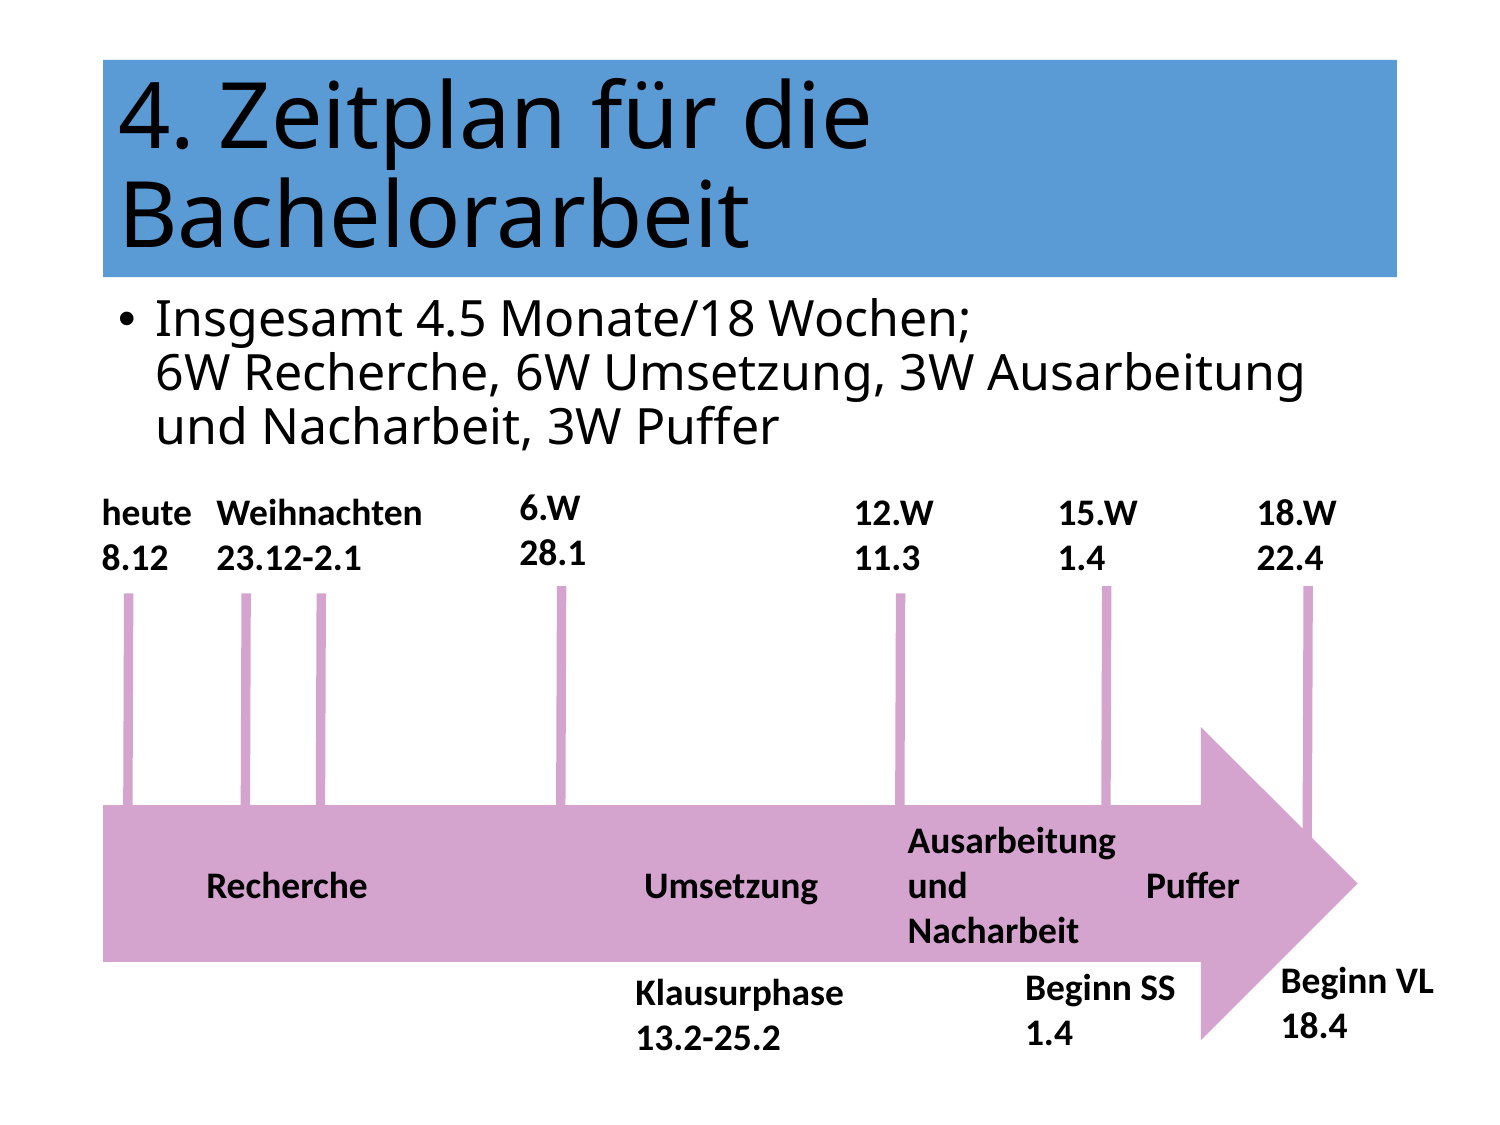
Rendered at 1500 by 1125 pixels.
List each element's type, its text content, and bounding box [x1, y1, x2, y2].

text_box heute 8.12 [86, 480, 201, 586]
text_box Klausurphase 13.2-25.2 [620, 960, 868, 1066]
text_box 15.W 1.4 [1042, 480, 1241, 586]
text_box Recherche [247, 853, 319, 913]
text_box Recherche [191, 853, 244, 913]
text_box Recherche [322, 853, 439, 913]
text_box Beginn VL 18.4 [1265, 948, 1498, 1053]
list Insgesamt 4.5 Monate/18 Wochen; 6W Recherche, 6W Umsetzung, 3W Ausarbeitung und Nacharbeit, 3W Puffer [103, 286, 1397, 1000]
text_box Puffer [1131, 853, 1276, 913]
text_box Umsetzung [629, 853, 877, 913]
text_box Ausarbeitung und Nacharbeit [892, 808, 1141, 959]
text_box Weihnachten 23.12-2.1 [201, 480, 450, 586]
text_box 6.W 28.1 [504, 475, 737, 581]
text_box Beginn SS 1.4 [1010, 955, 1242, 1061]
text_box 18.W 22.4 [1241, 480, 1474, 586]
title 4. Zeitplan für die Bachelorarbeit [103, 59, 1397, 278]
text_box 12.W 11.3 [838, 480, 1042, 586]
